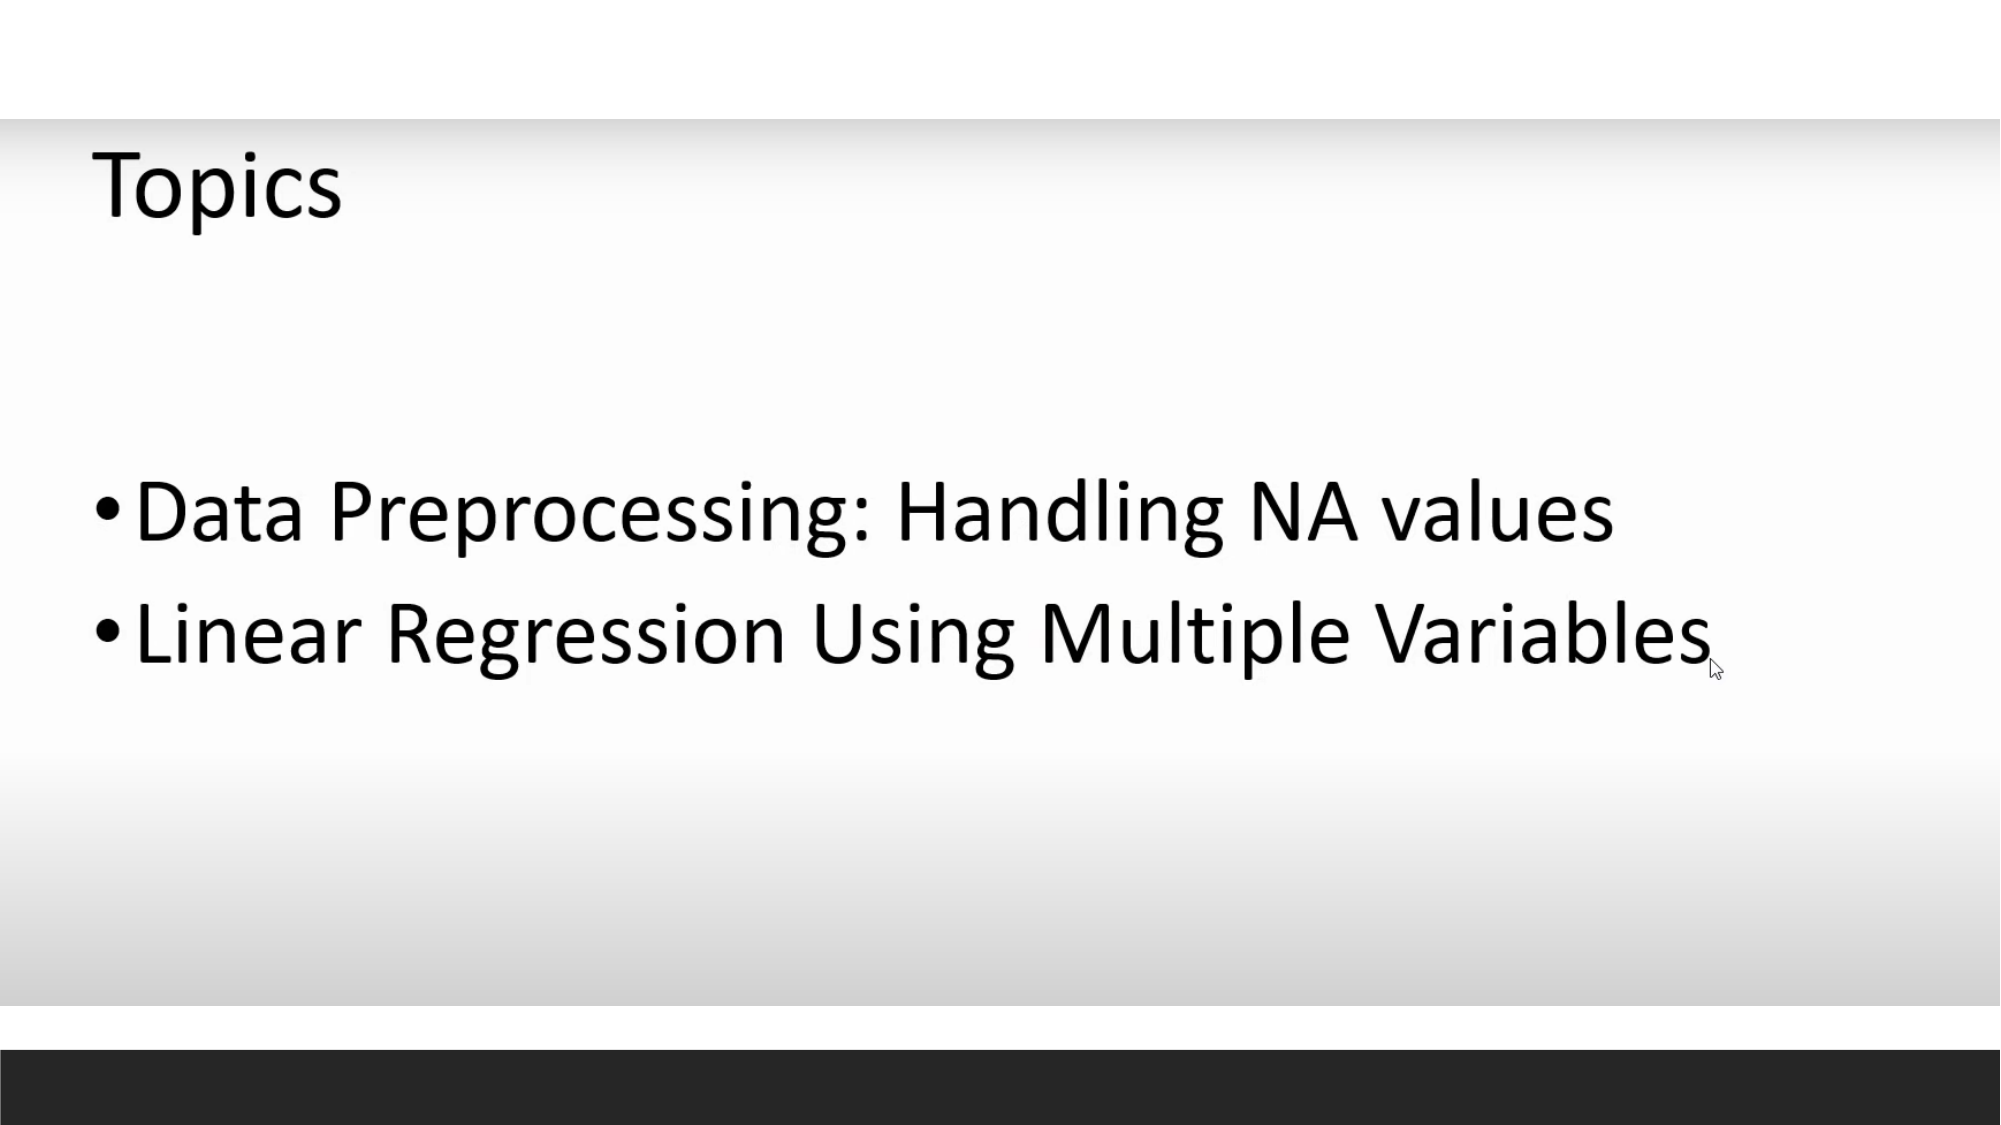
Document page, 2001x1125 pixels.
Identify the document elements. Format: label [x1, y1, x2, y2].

picture [0, 118, 2000, 1007]
